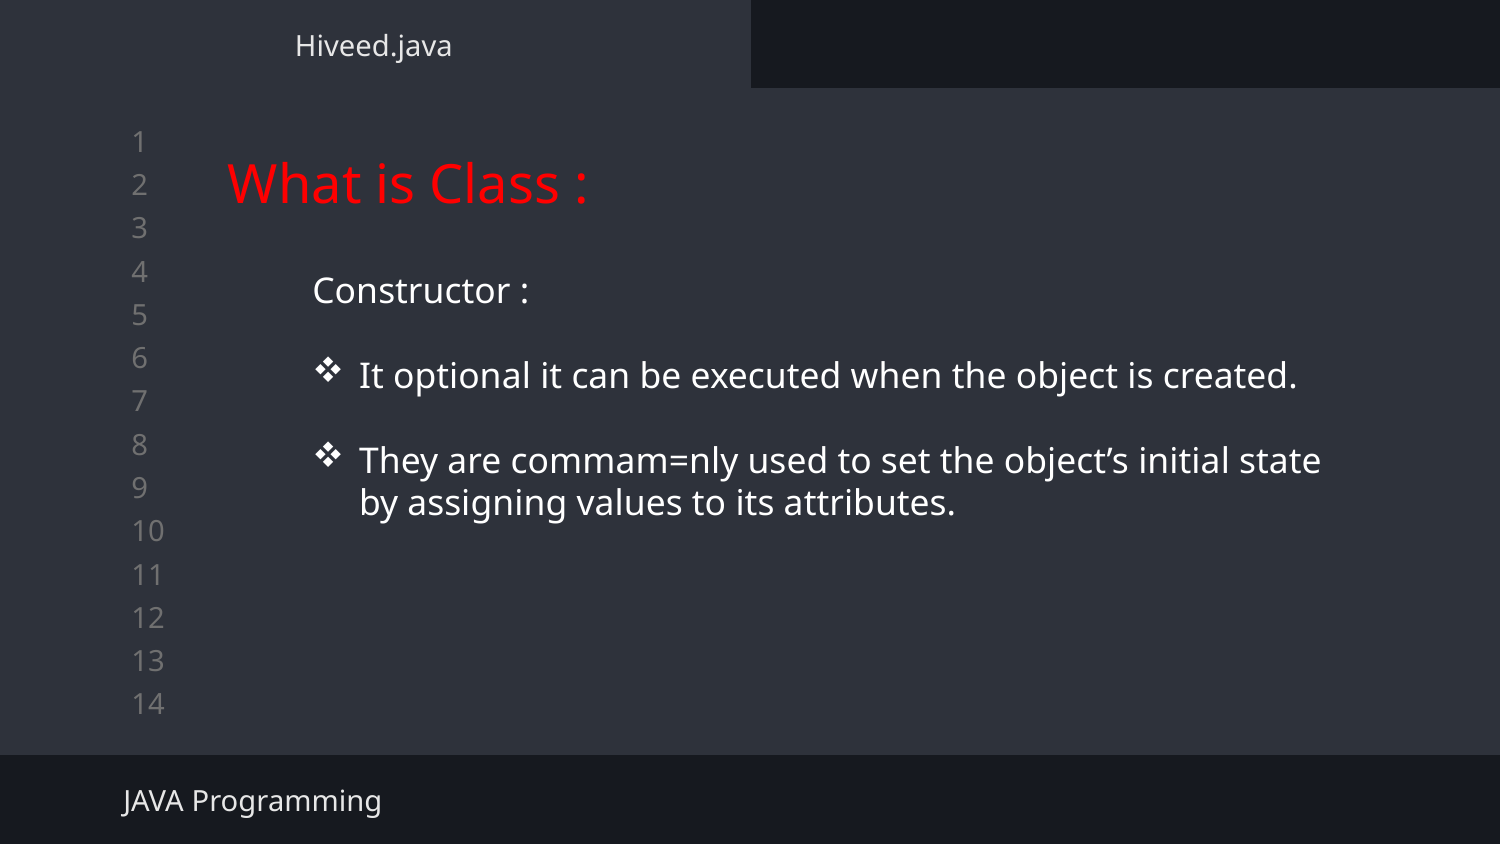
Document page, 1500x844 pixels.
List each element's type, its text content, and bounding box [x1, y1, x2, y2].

text_box What is Class : [213, 141, 742, 222]
text_box Constructor : It optional it can be executed when the object is created. They are commam=nly used to set the object’s initial state by assigning values to its attributes. [297, 260, 1357, 666]
subtitle JAVA Programming [108, 770, 907, 829]
subtitle Hiveed.java [0, 15, 749, 74]
